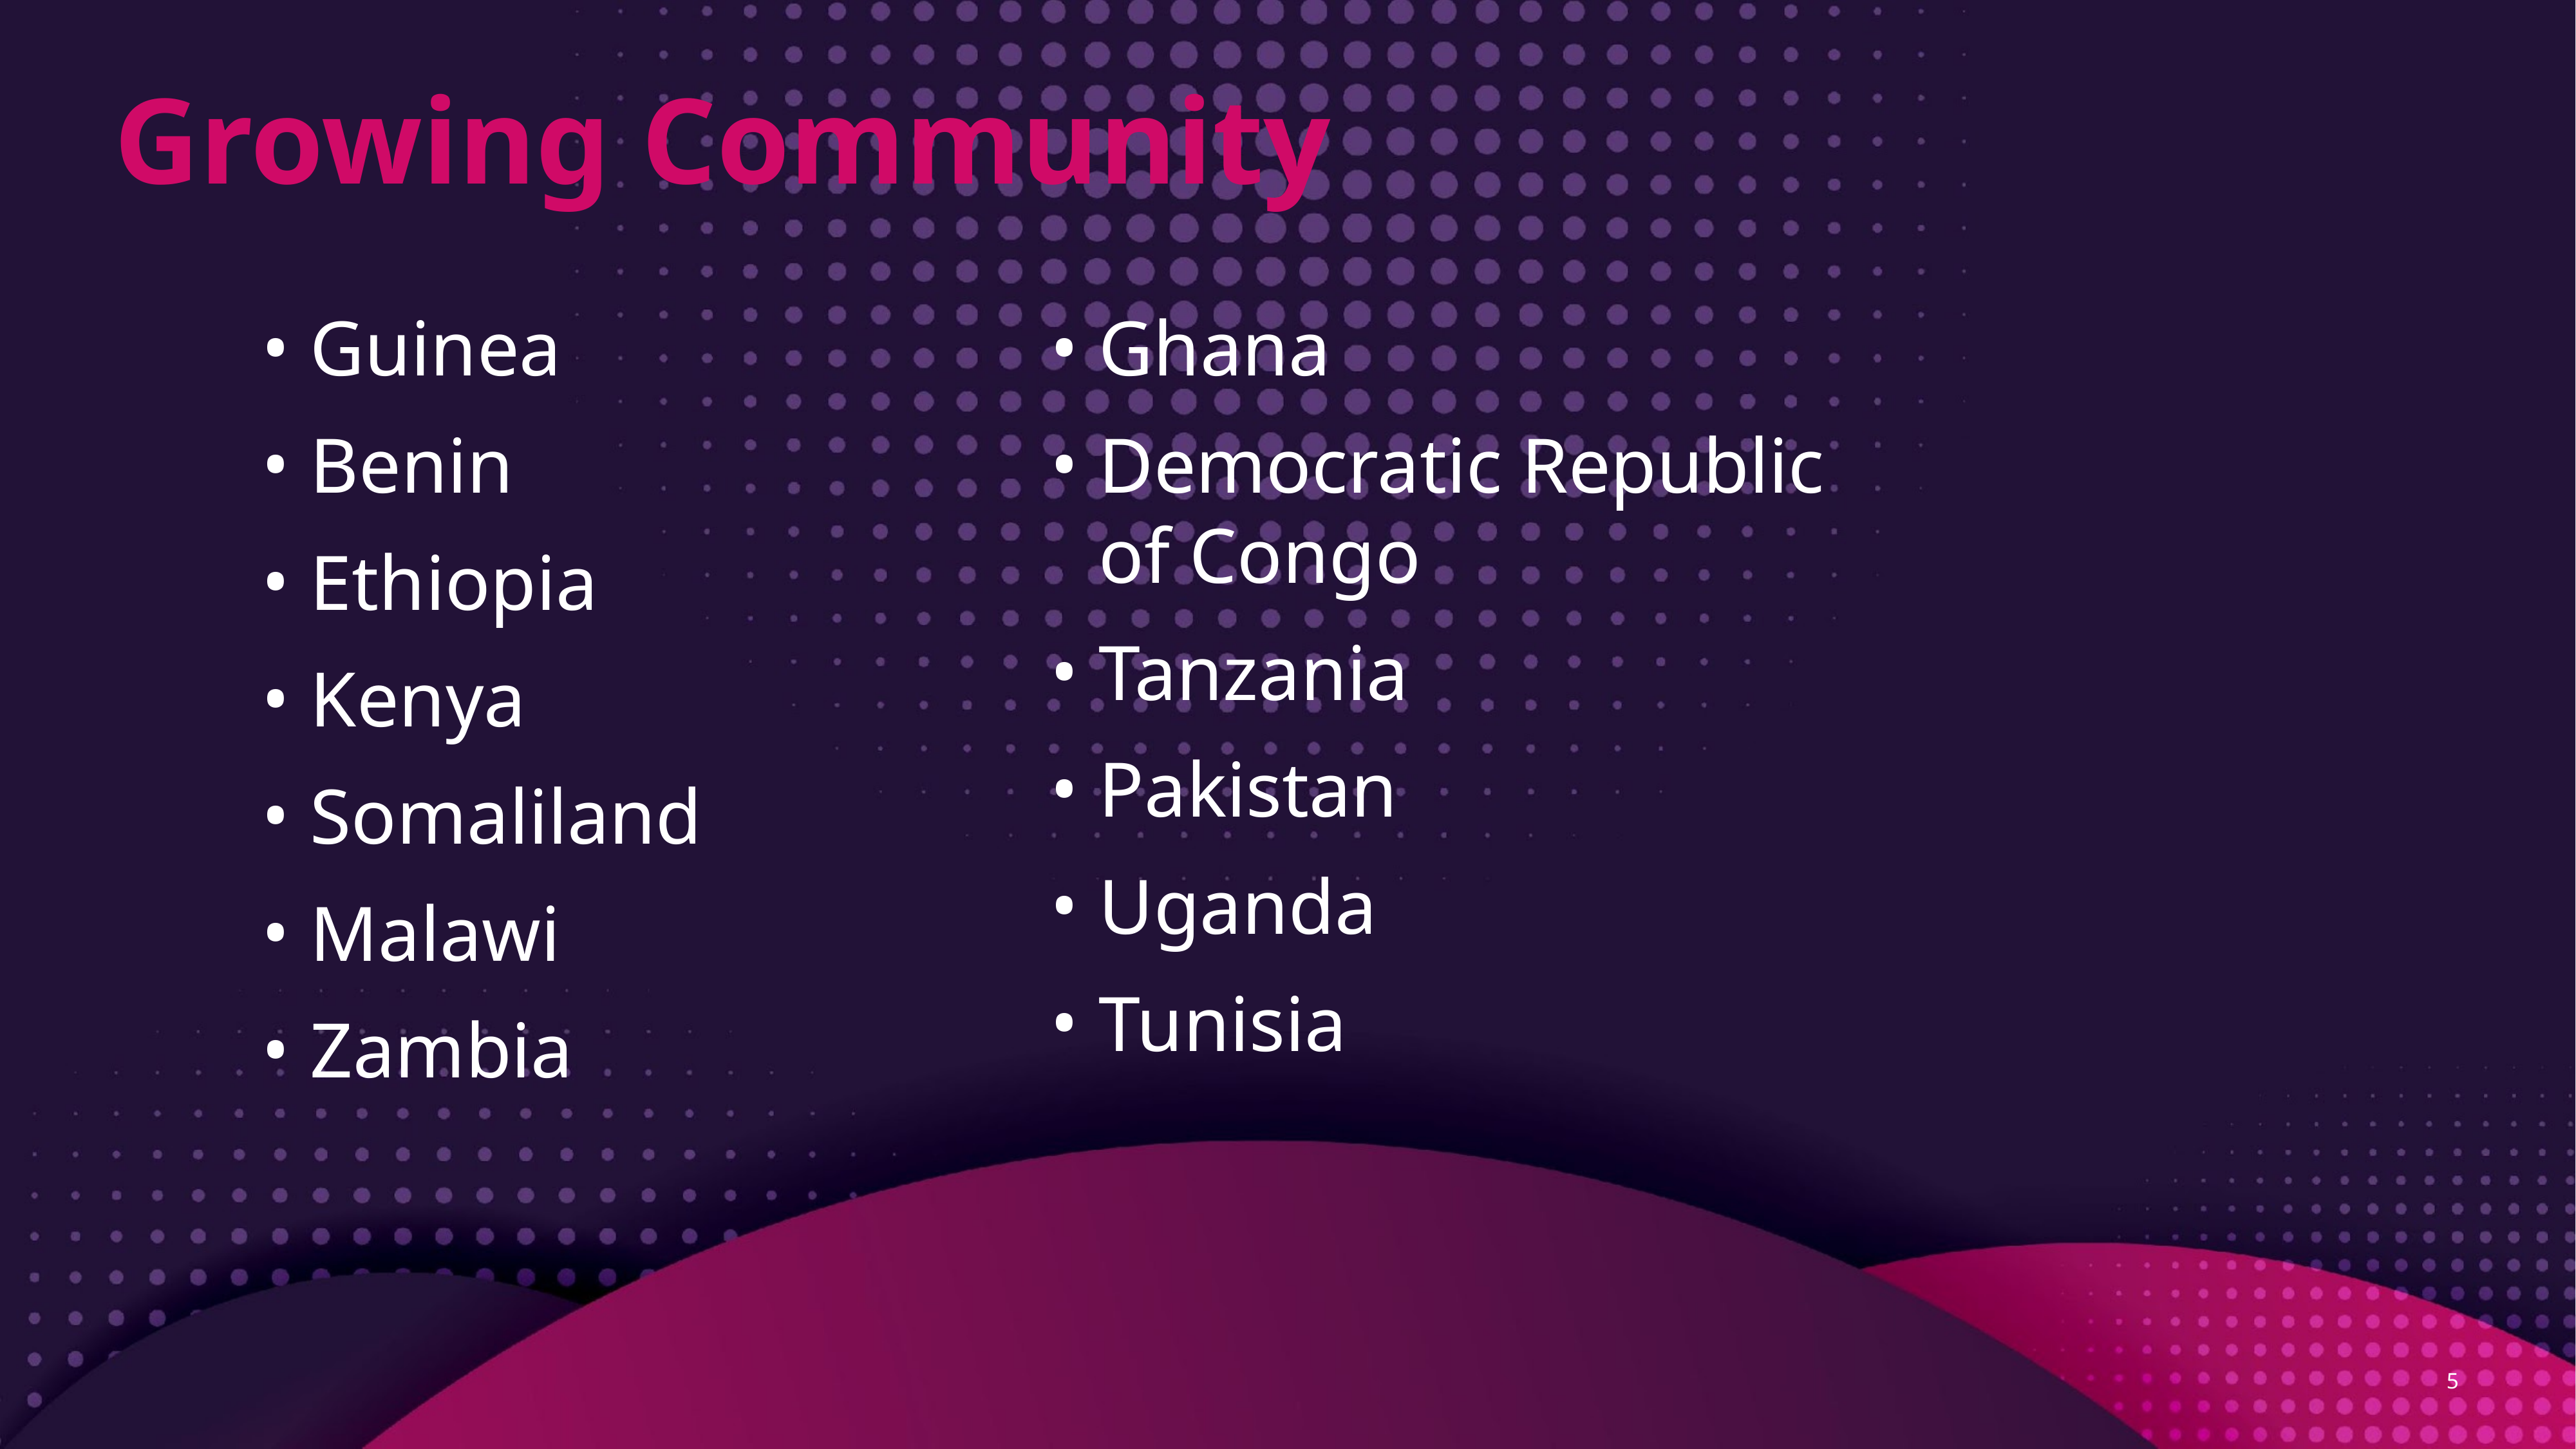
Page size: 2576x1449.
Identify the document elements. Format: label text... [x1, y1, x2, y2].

title Growing Community [104, 77, 2468, 357]
text_box Guinea Benin Ethiopia Kenya Somaliland Malawi Zambia [252, 296, 1040, 1153]
picture [0, 0, 2576, 1449]
text_box Ghana Democratic Republic of Congo Tanzania Pakistan Uganda Tunisia [1040, 296, 1872, 1153]
slide_number ‹#› [2319, 1343, 2468, 1421]
